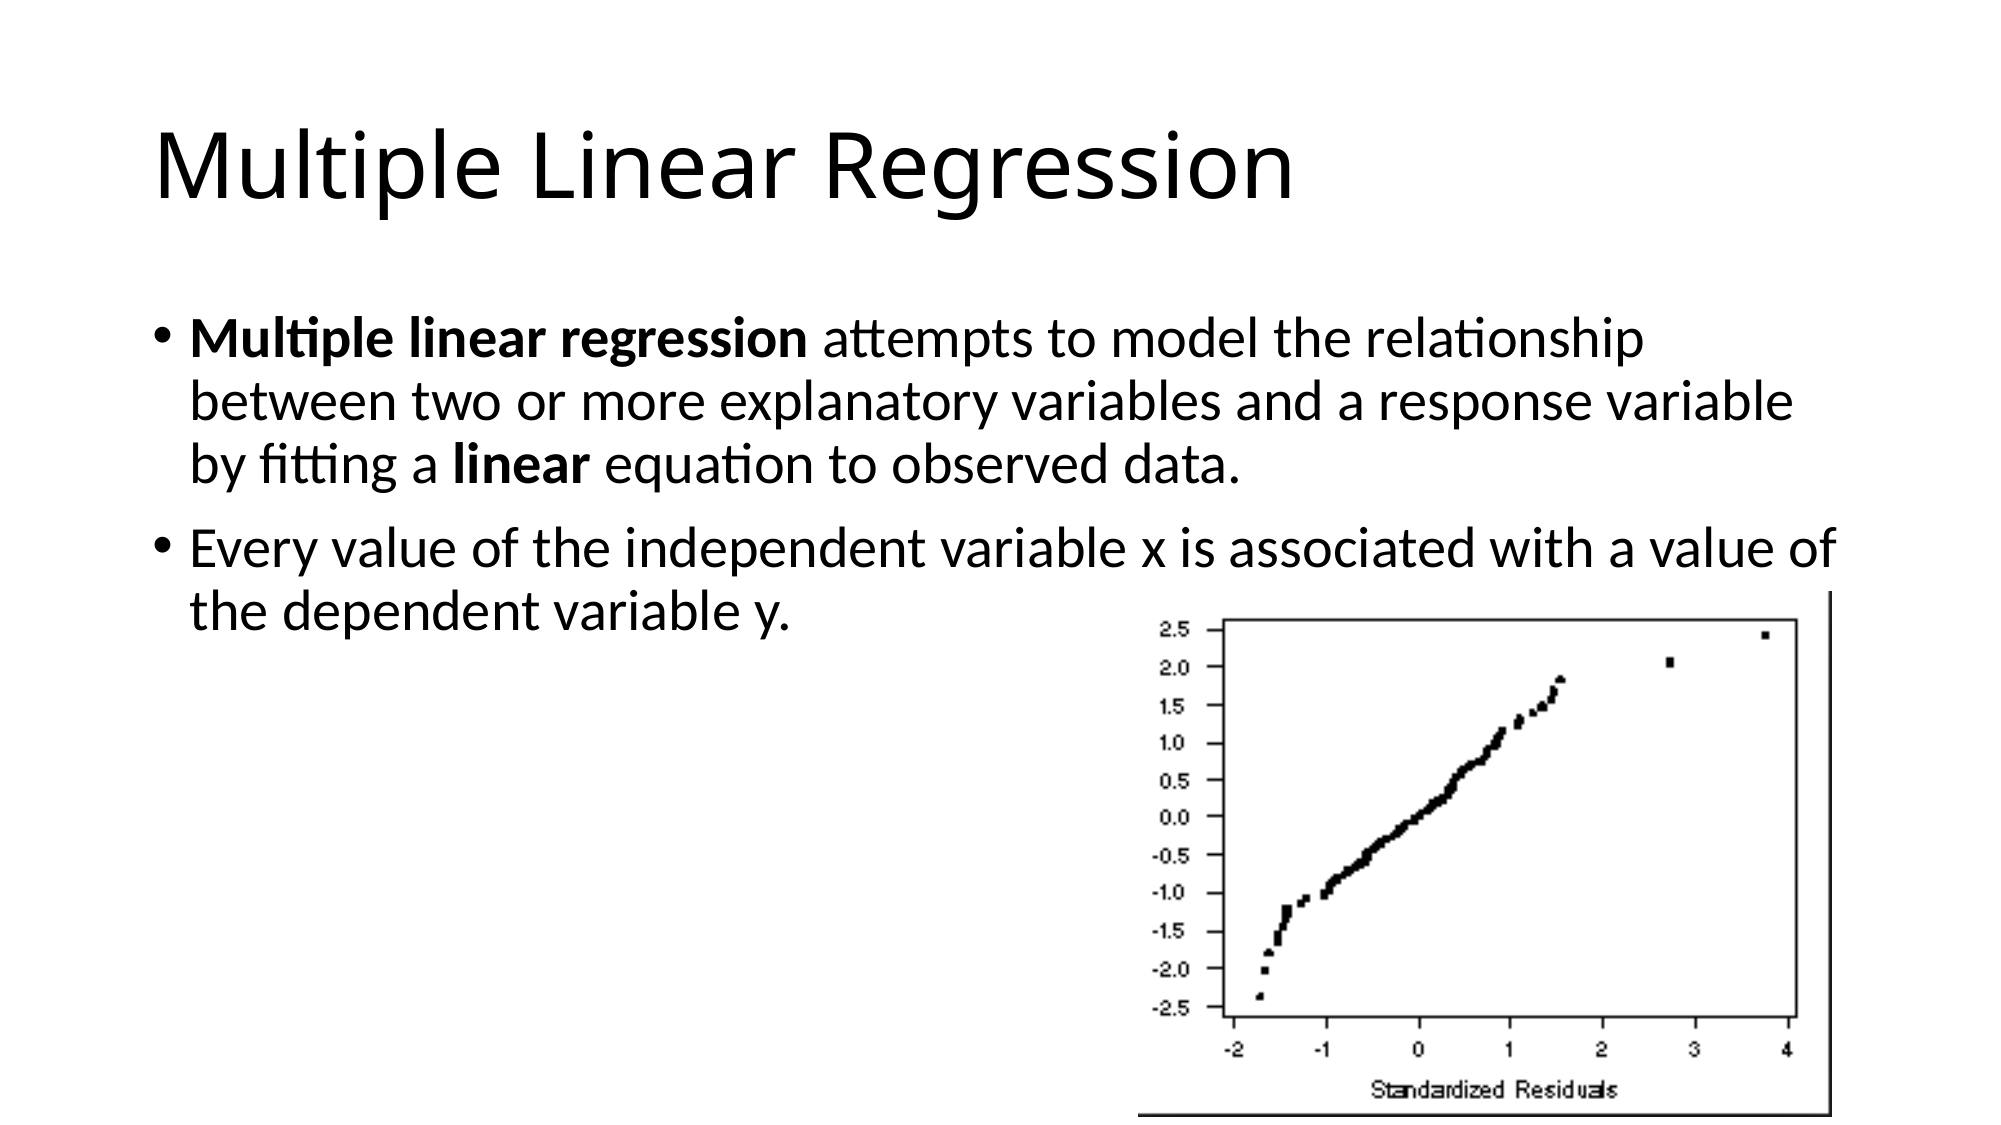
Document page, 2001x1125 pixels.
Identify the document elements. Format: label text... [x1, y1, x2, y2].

list Multiple linear regression attempts to model the relationship between two or more explanatory variables and a response variable by fitting a linear equation to observed data. Every value of the independent variable x is associated with a value of the dependent variable y. [137, 299, 1863, 1014]
title Multiple Linear Regression [137, 59, 1863, 278]
picture [1138, 591, 1832, 1117]
